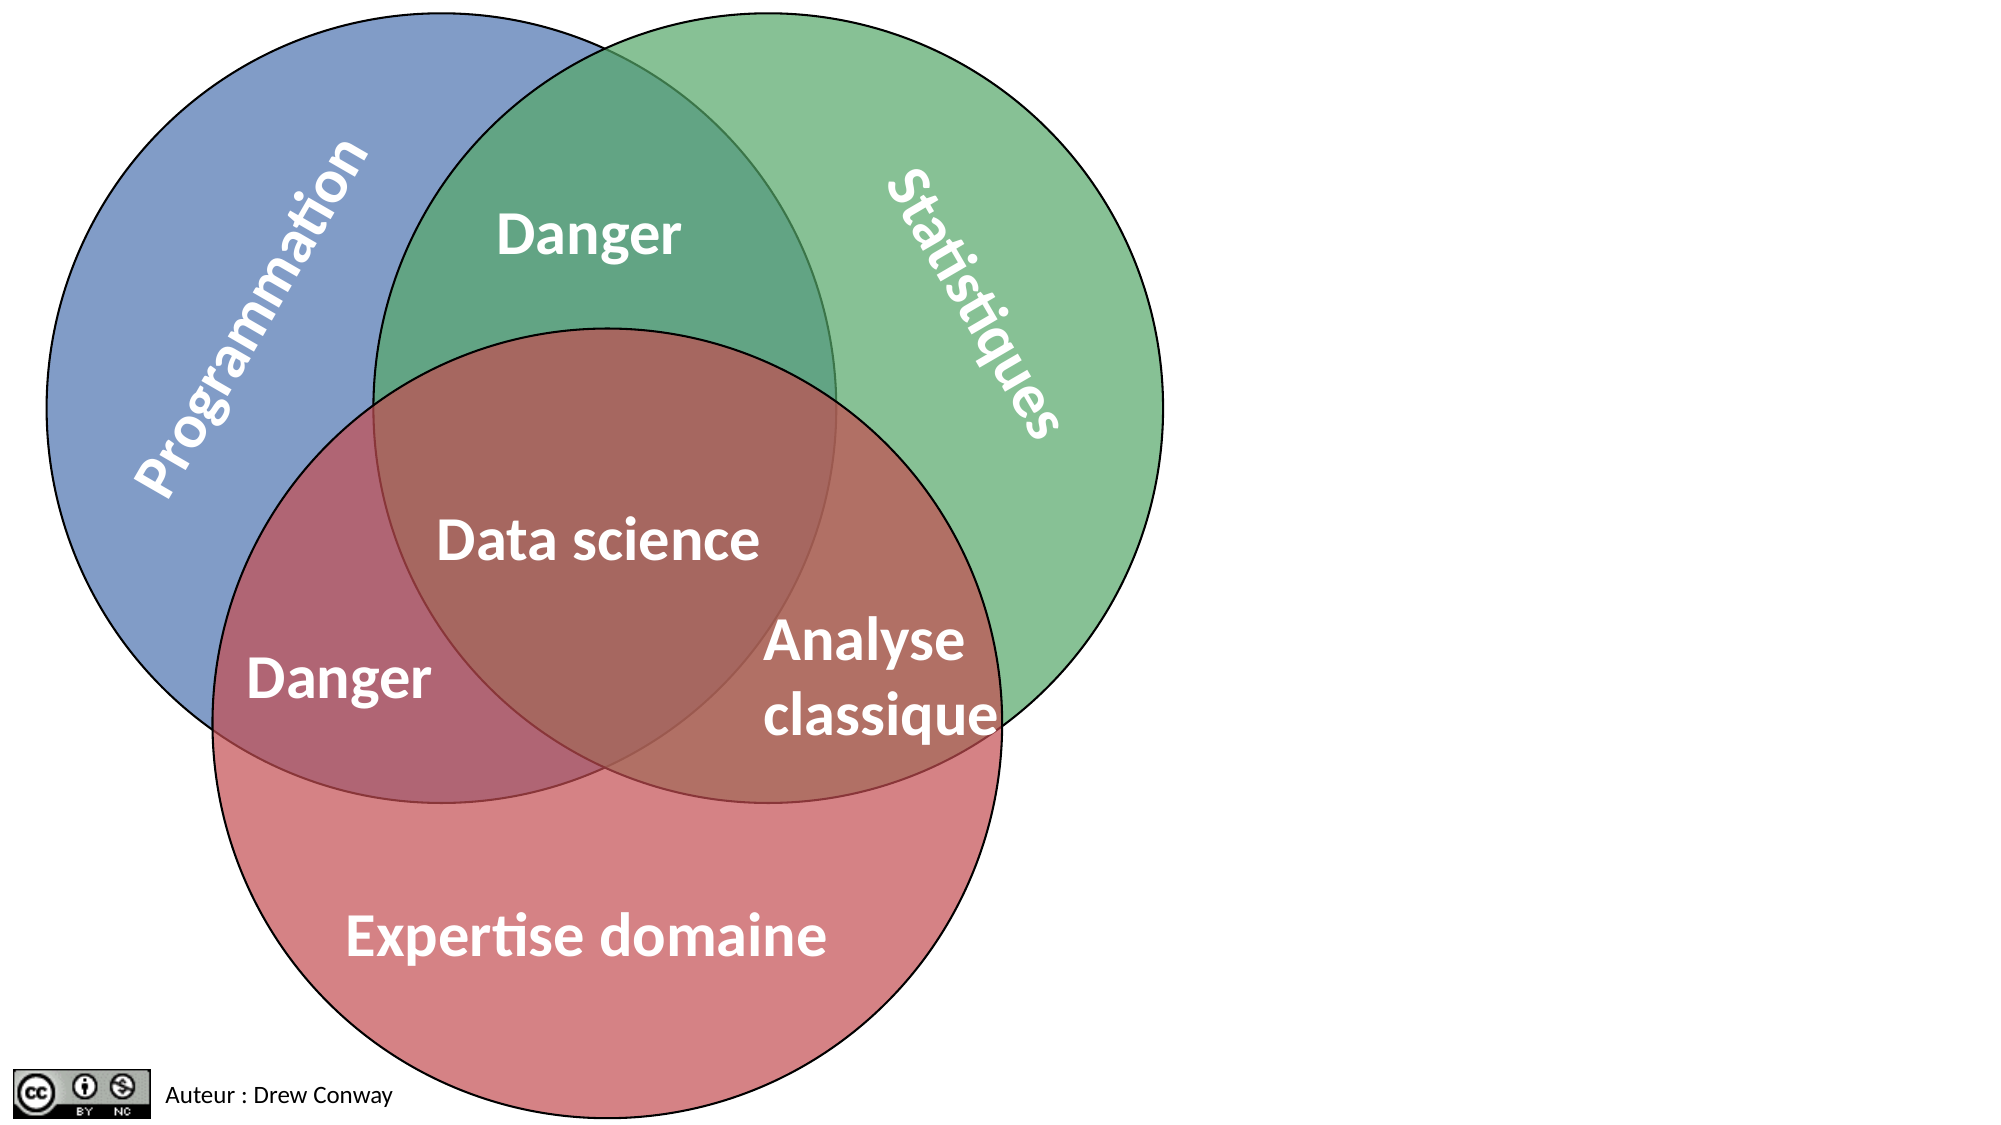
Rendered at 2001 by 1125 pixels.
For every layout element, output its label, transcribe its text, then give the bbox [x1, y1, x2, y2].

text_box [46, 13, 373, 803]
text_box [219, 803, 996, 1120]
text_box Auteur : Drew Conway [151, 1071, 467, 1116]
picture [13, 1069, 151, 1119]
text_box Expertise domaine [331, 886, 912, 976]
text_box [373, 13, 1164, 803]
